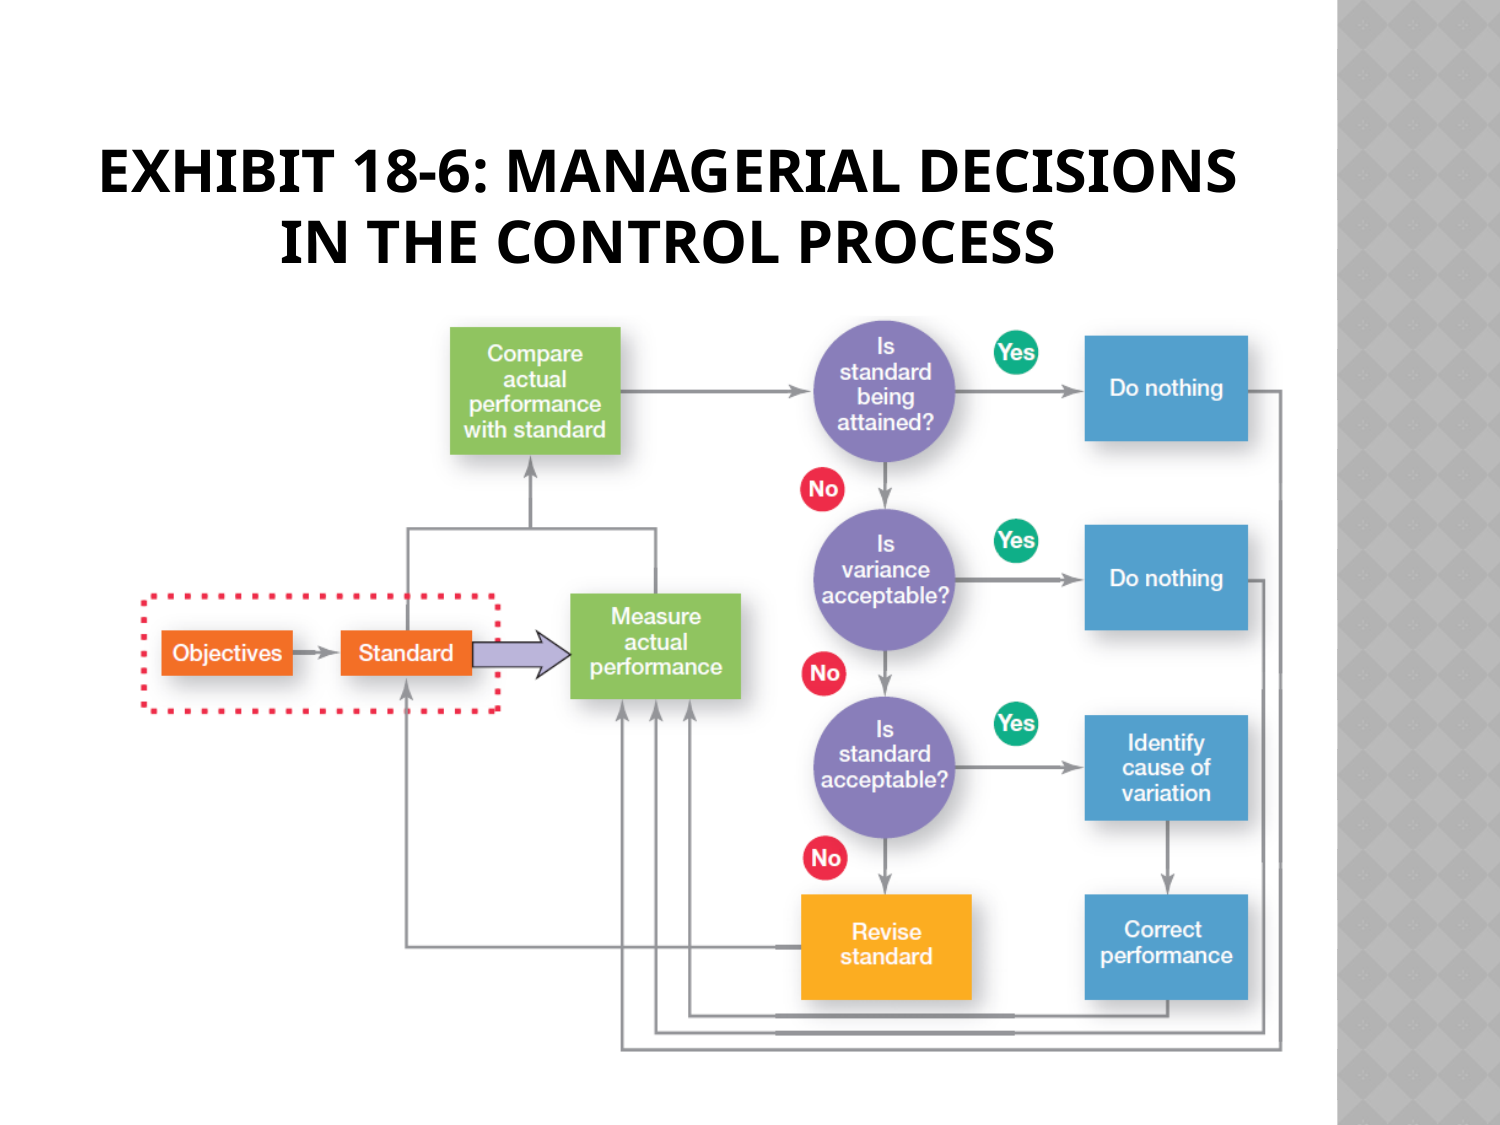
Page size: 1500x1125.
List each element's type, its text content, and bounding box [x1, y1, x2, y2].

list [99, 294, 1312, 1076]
title Exhibit 18-6: Managerial Decisions in the Control Process [75, 87, 1263, 275]
